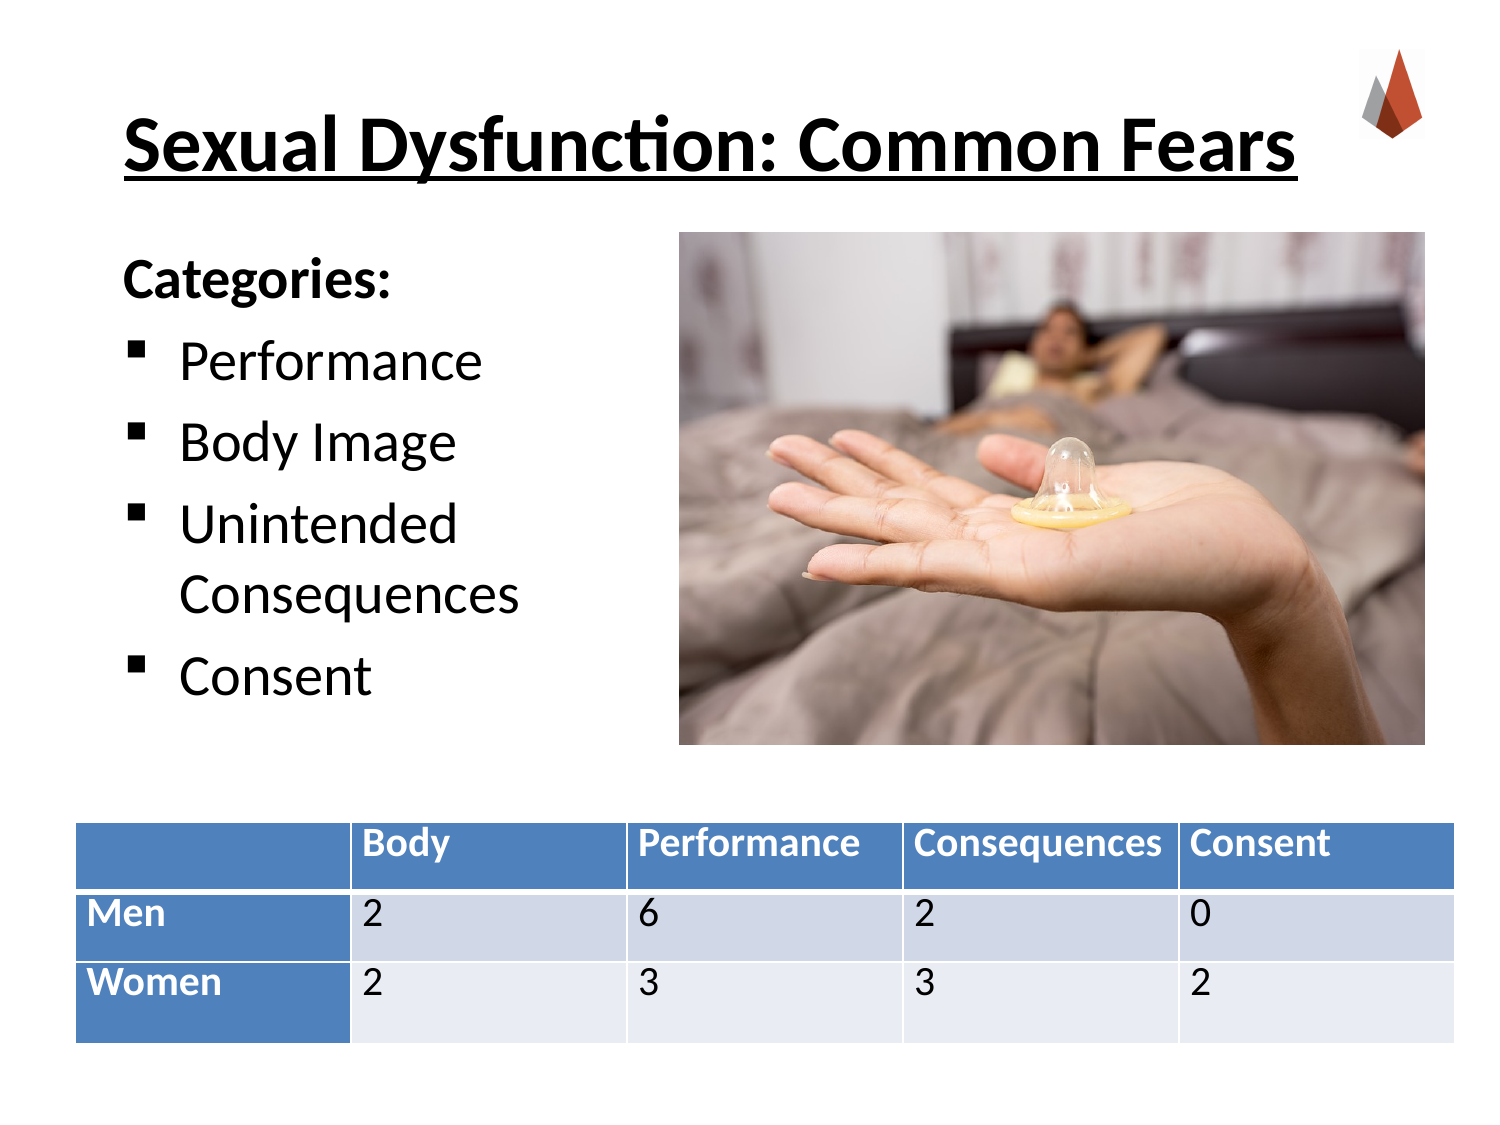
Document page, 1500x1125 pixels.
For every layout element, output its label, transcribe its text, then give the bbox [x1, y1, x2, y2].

table_header Consent [1180, 823, 1454, 889]
table_cell Women [76, 963, 350, 1043]
table_cell 2 [904, 895, 1178, 961]
title Sexual Dysfunction: Common Fears [36, 45, 1387, 233]
list Categories: Performance Body Image Unintended Consequences Consent [108, 233, 676, 736]
picture [679, 232, 1426, 745]
table_cell 6 [628, 895, 902, 961]
table_header [76, 823, 350, 889]
table_cell Men [76, 895, 350, 961]
table_header Performance [628, 823, 902, 889]
table_cell 2 [352, 895, 626, 961]
table_header Consequences [904, 823, 1178, 889]
picture [1387, 49, 1425, 139]
table_cell 3 [628, 963, 902, 1043]
table_cell 2 [1180, 963, 1454, 1043]
table_header Body [352, 823, 626, 889]
table_cell 3 [904, 963, 1178, 1043]
table_cell 2 [352, 963, 626, 1043]
table_cell 0 [1180, 895, 1454, 961]
